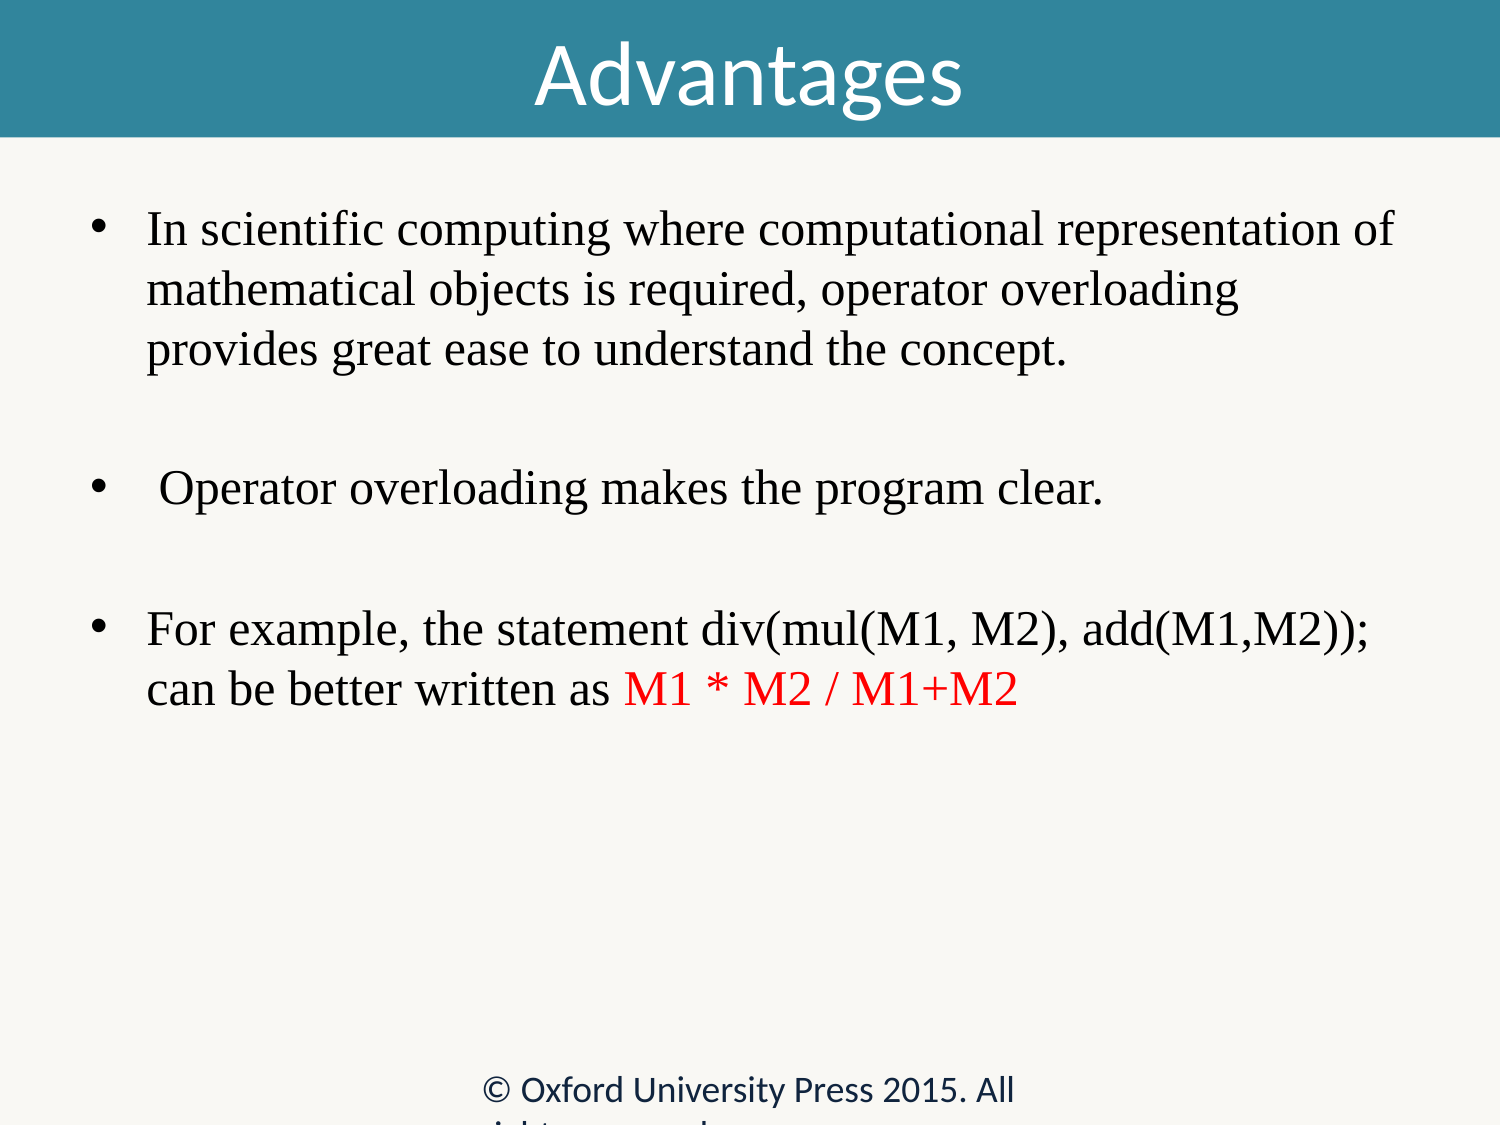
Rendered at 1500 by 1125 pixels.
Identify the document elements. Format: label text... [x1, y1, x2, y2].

list In scientific computing where computational representation of mathematical objects is required, operator overloading provides great ease to understand the concept. Operator overloading makes the program clear. For example, the statement div(mul(M1, M2), add(M1,M2)); can be better written as M1 * M2 / M1+M2 [75, 187, 1425, 1005]
footer © Oxford University Press 2015. All rights reserved. [466, 1057, 1094, 1118]
title Advantages [0, 0, 1500, 138]
